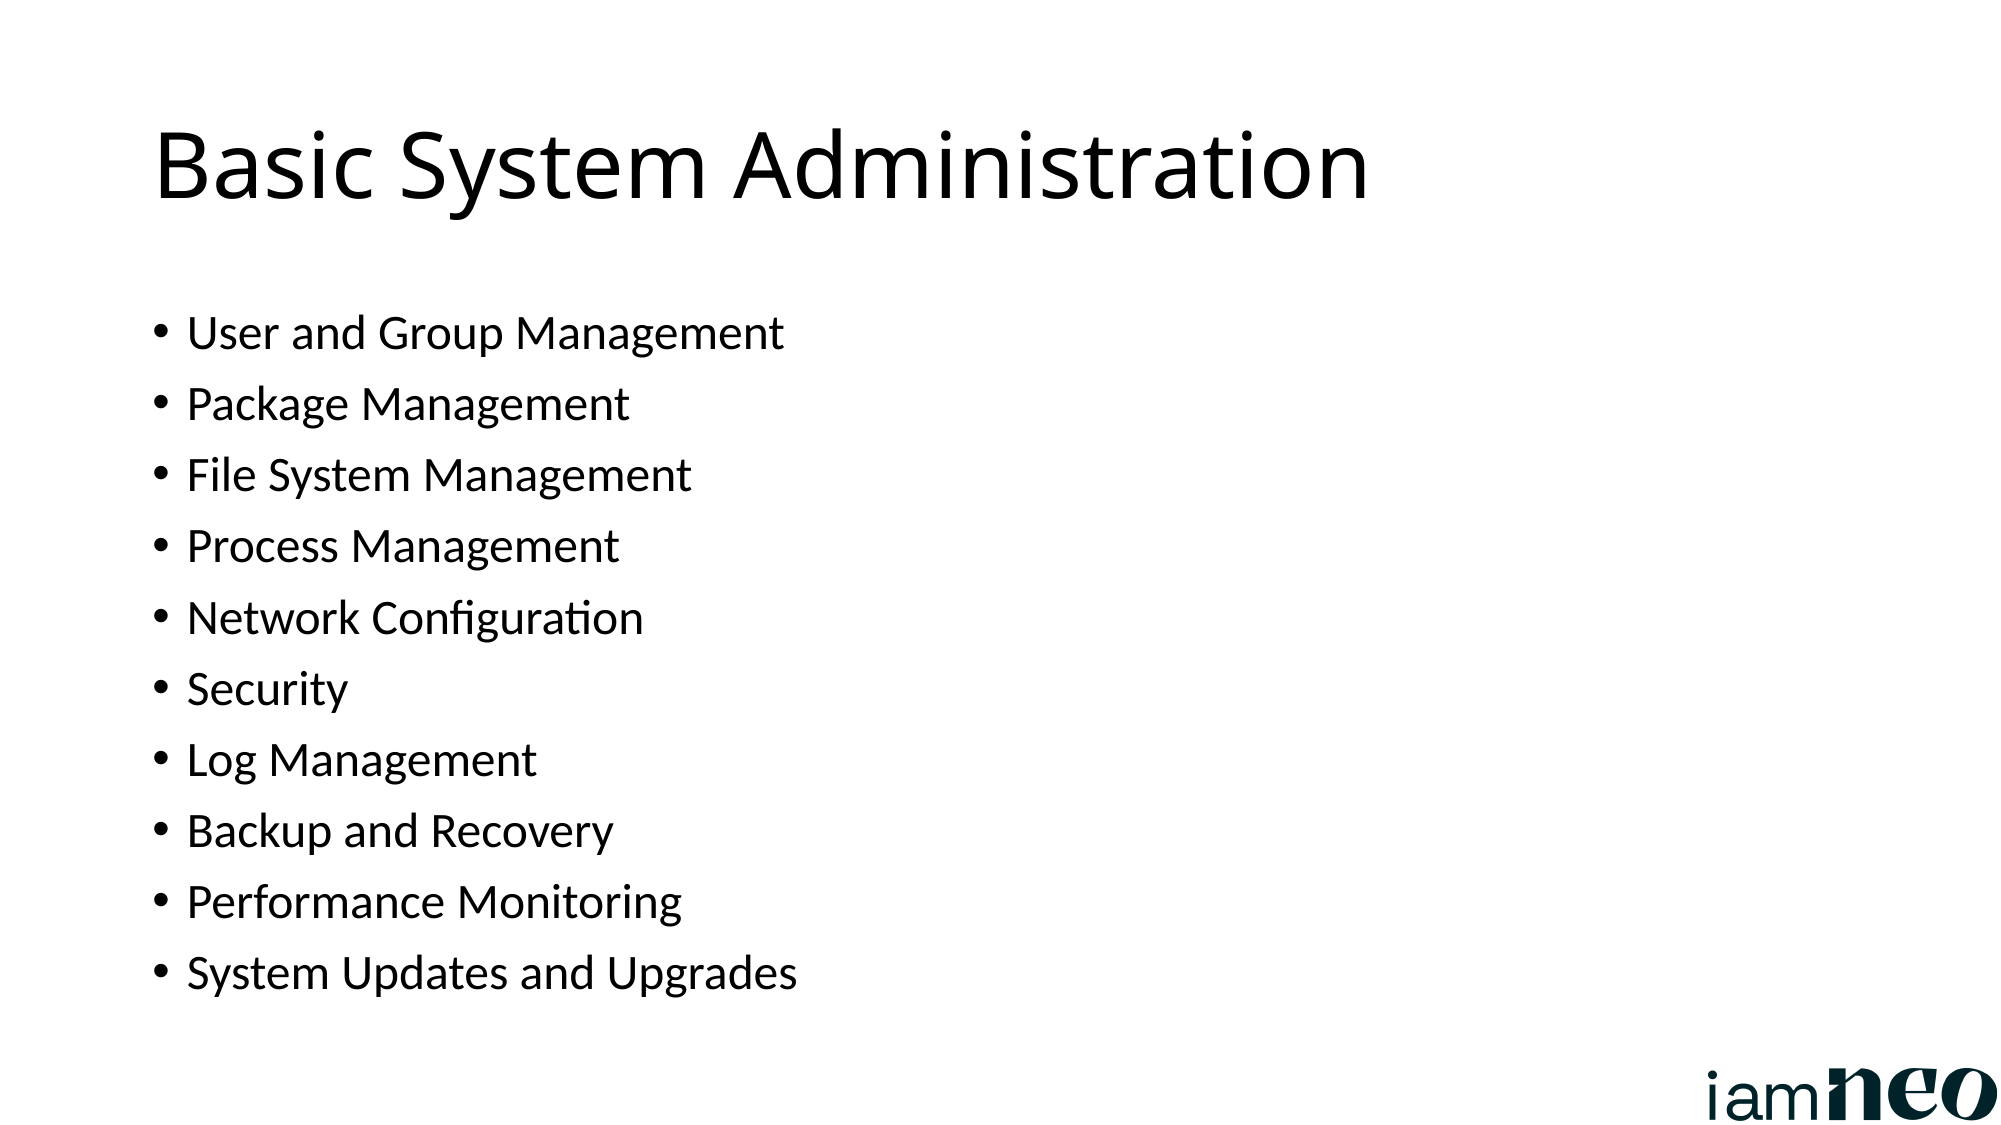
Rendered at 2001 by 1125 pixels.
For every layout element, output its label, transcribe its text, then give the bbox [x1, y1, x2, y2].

picture [1708, 1065, 2000, 1125]
list User and Group Management Package Management File System Management Process Management Network Configuration Security Log Management Backup and Recovery Performance Monitoring System Updates and Upgrades [137, 299, 1863, 1014]
title Basic System Administration [137, 59, 1863, 278]
